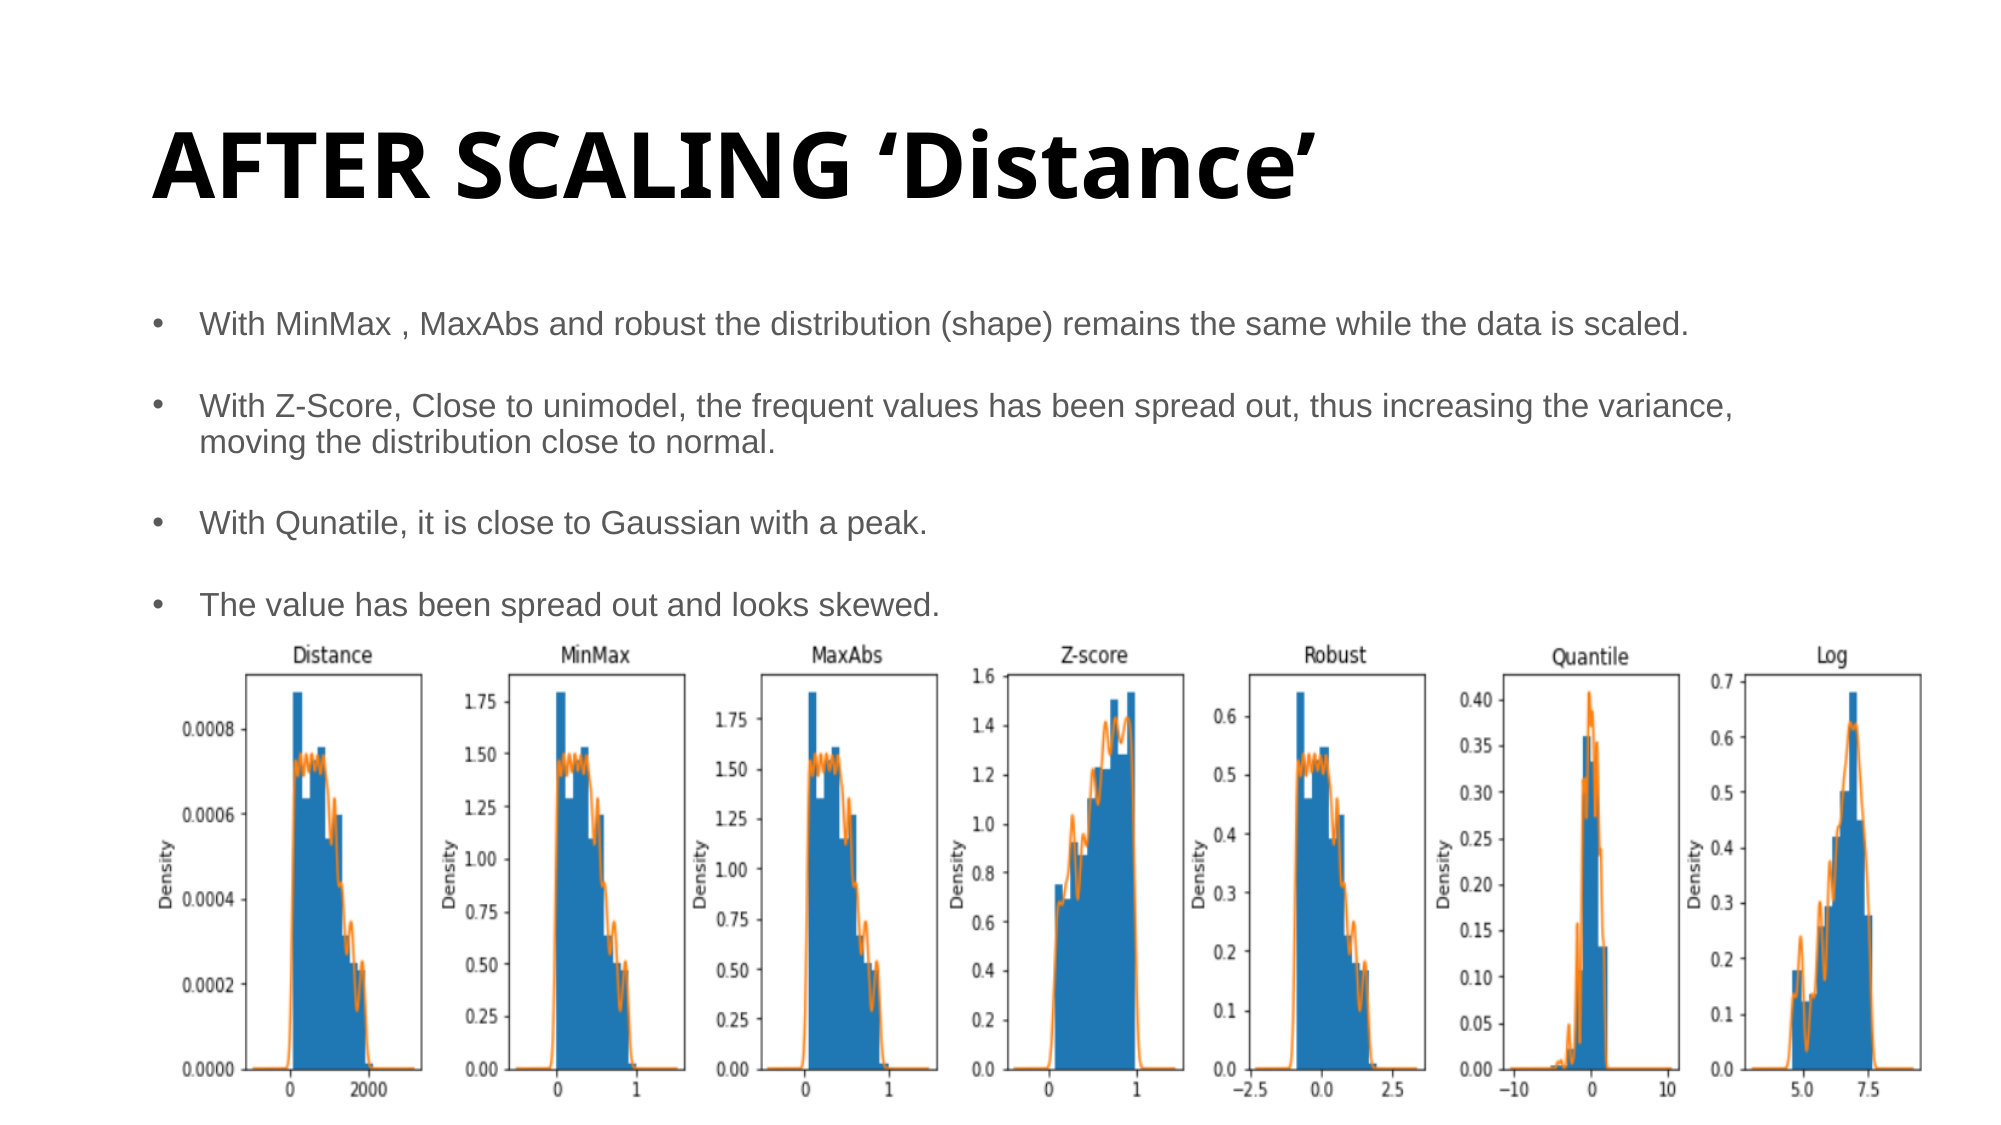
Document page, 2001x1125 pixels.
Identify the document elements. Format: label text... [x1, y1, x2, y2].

picture [152, 637, 1940, 1100]
list With MinMax , MaxAbs and robust the distribution (shape) remains the same while the data is scaled. With Z-Score, Close to unimodel, the frequent values has been spread out, thus increasing the variance, moving the distribution close to normal. With Qunatile, it is close to Gaussian with a peak. The value has been spread out and looks skewed. [137, 299, 1863, 1014]
title AFTER SCALING ‘Distance’ [137, 59, 1863, 278]
